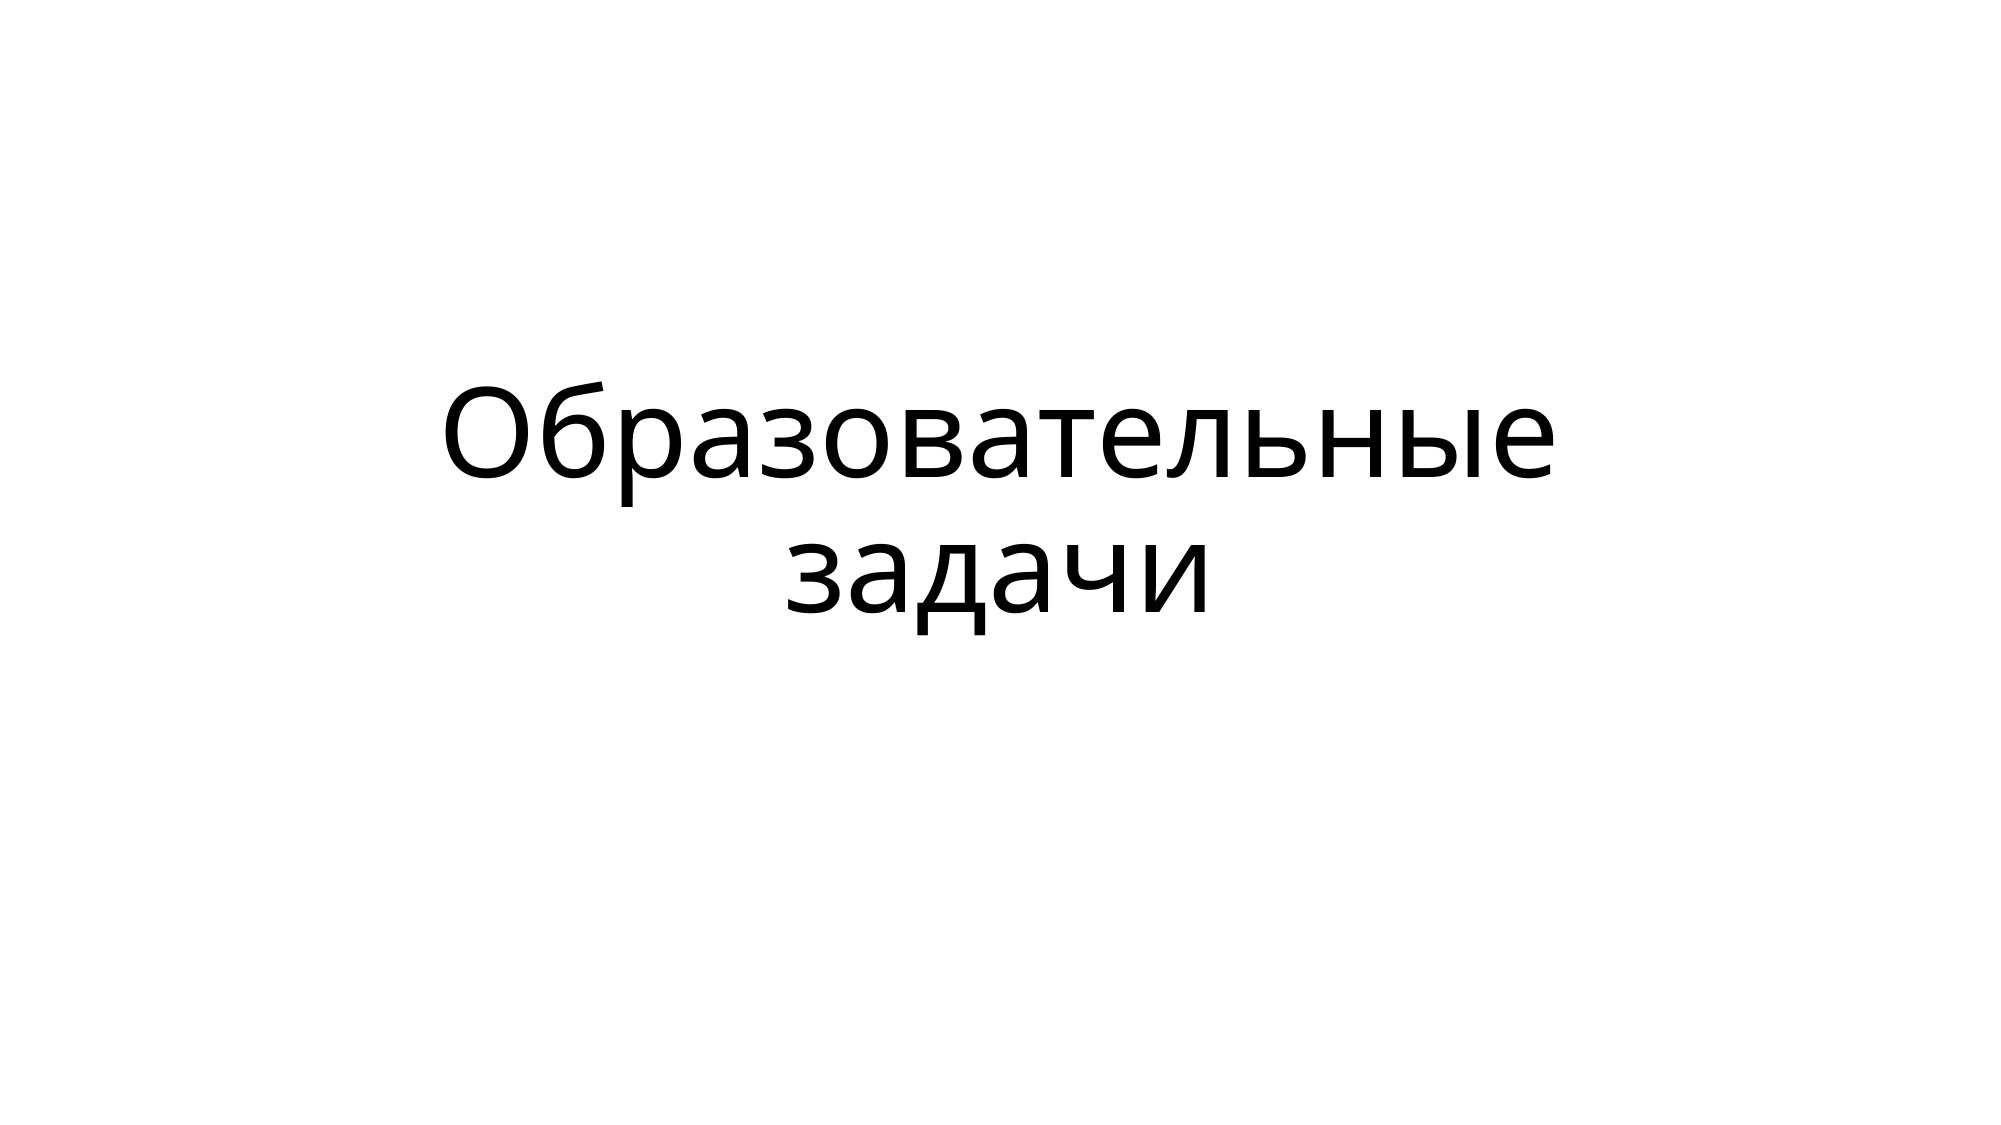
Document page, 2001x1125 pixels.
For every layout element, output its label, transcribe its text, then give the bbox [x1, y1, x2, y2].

subtitle [249, 590, 1750, 863]
title Образовательные задачи [249, 255, 1750, 590]
